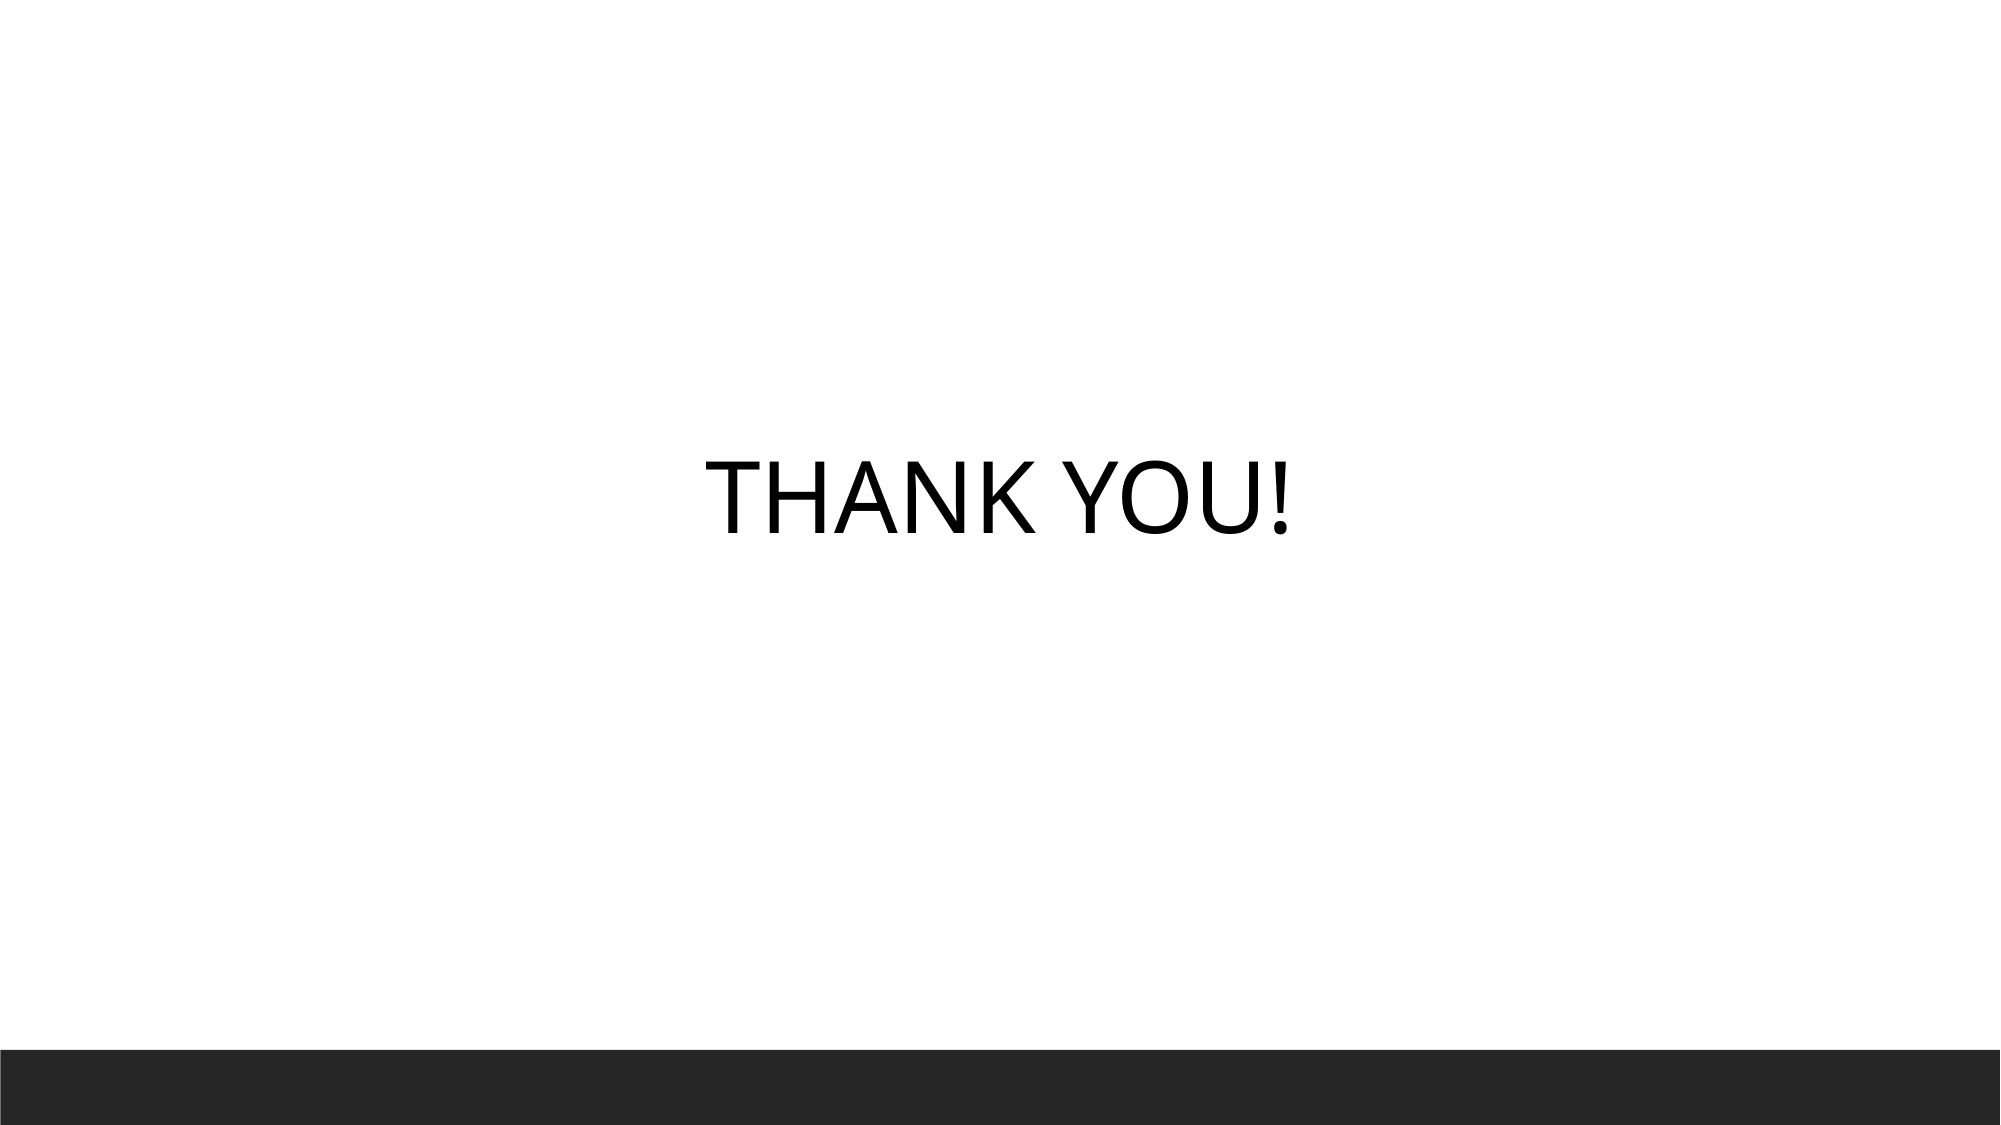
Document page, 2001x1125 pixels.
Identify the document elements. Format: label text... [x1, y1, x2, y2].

text_box THANK YOU! [385, 426, 1615, 561]
